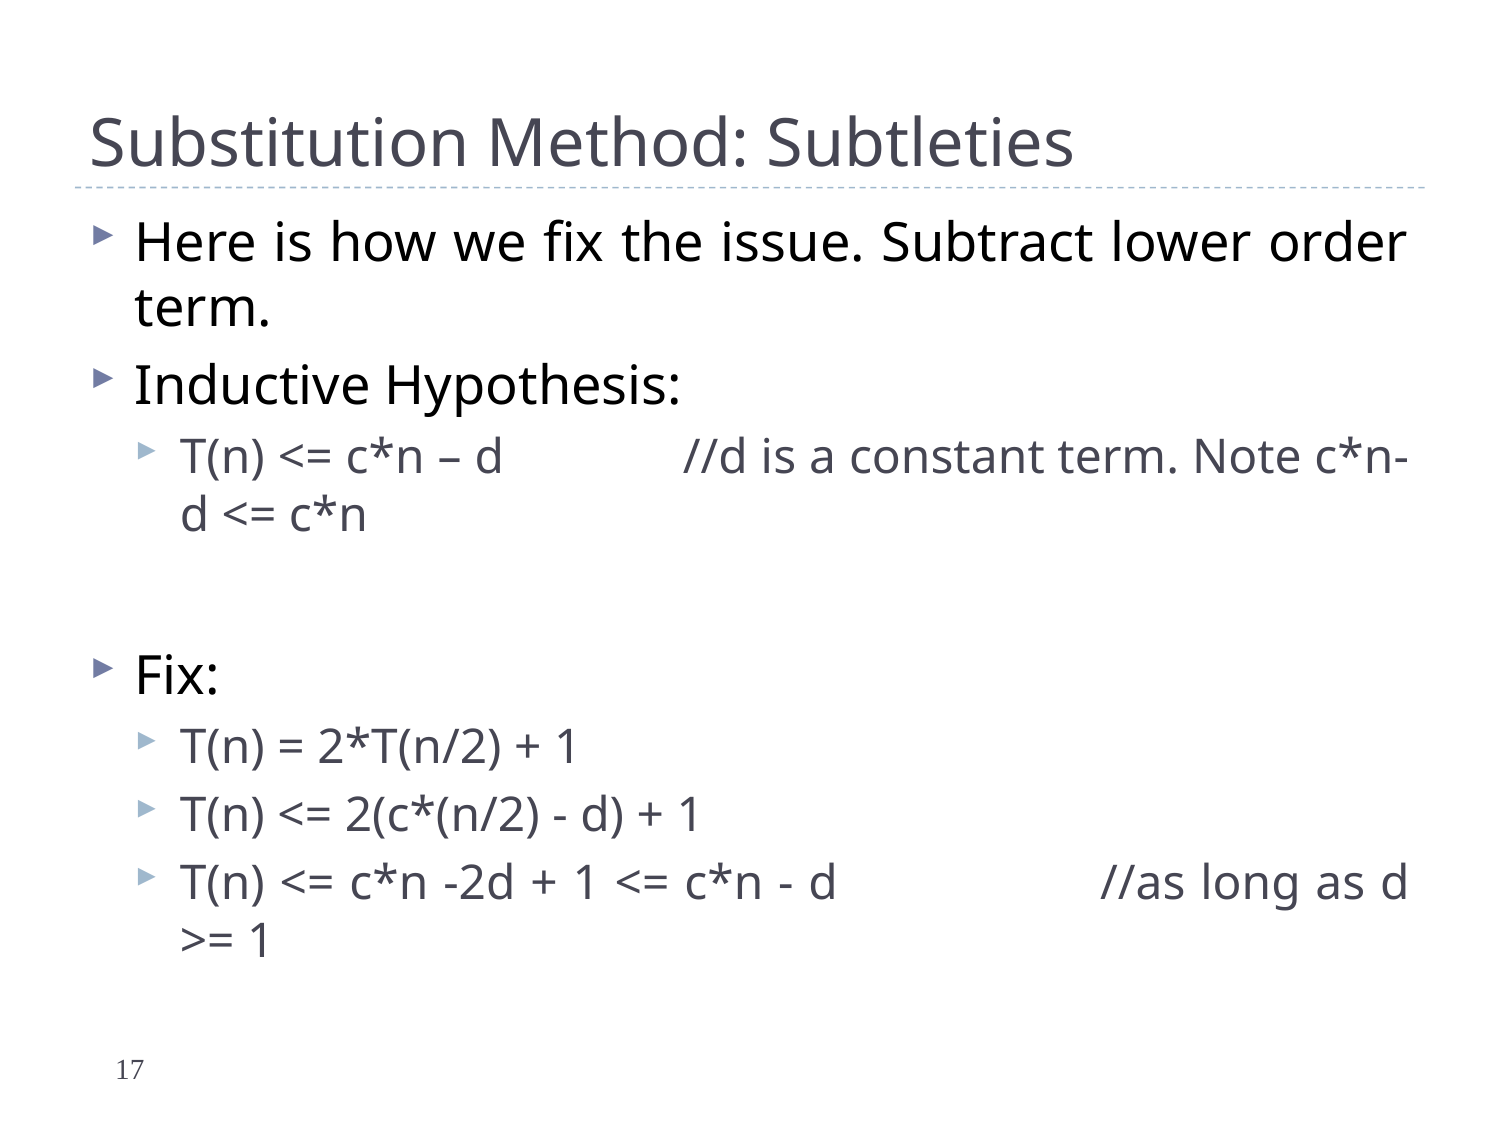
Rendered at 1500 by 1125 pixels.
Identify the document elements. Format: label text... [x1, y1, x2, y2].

title Substitution Method: Subtleties [75, 24, 1425, 188]
slide_number 17 [100, 1042, 426, 1103]
list Here is how we fix the issue. Subtract lower order term. Inductive Hypothesis: T(n) <= c*n – d //d is a constant term. Note c*n-d <= c*n Fix: T(n) = 2*T(n/2) + 1 T(n) <= 2(c*(n/2) - d) + 1 T(n) <= c*n -2d + 1 <= c*n - d //as long as d >= 1 [75, 200, 1425, 1010]
